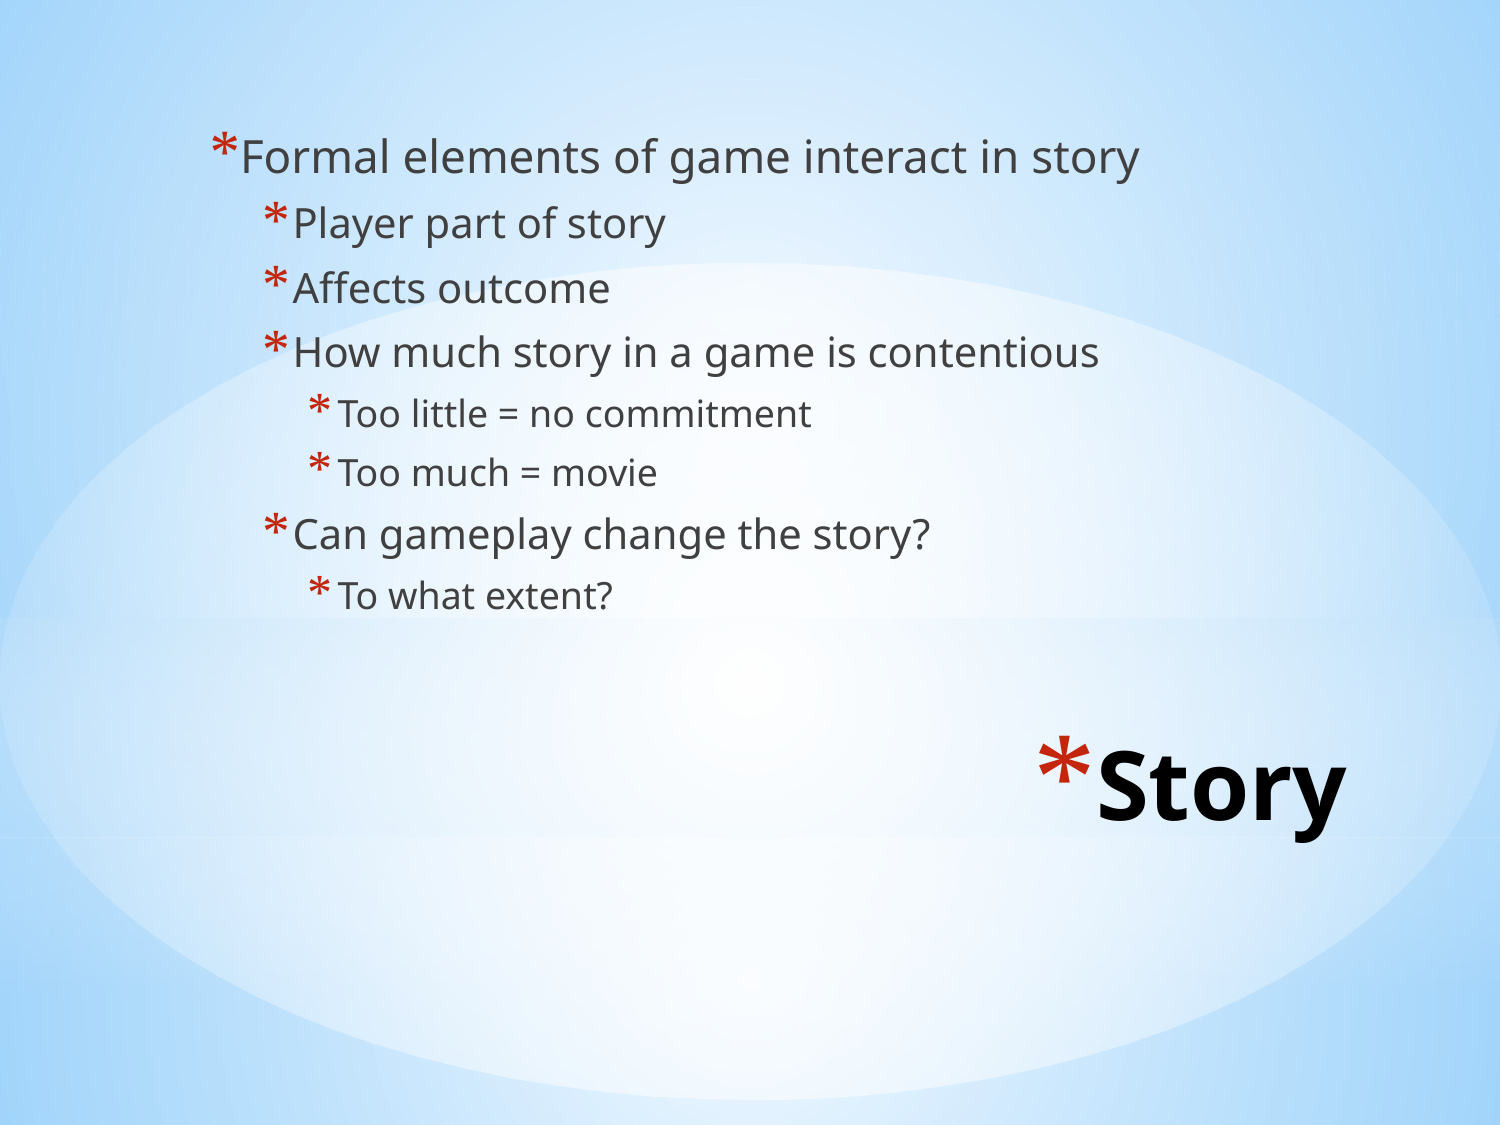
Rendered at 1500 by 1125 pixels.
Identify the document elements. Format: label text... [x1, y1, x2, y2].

list Formal elements of game interact in story Player part of story Affects outcome How much story in a game is contentious Too little = no commitment Too much = movie Can gameplay change the story? To what extent? [187, 120, 1238, 690]
title Story [294, 717, 1363, 905]
